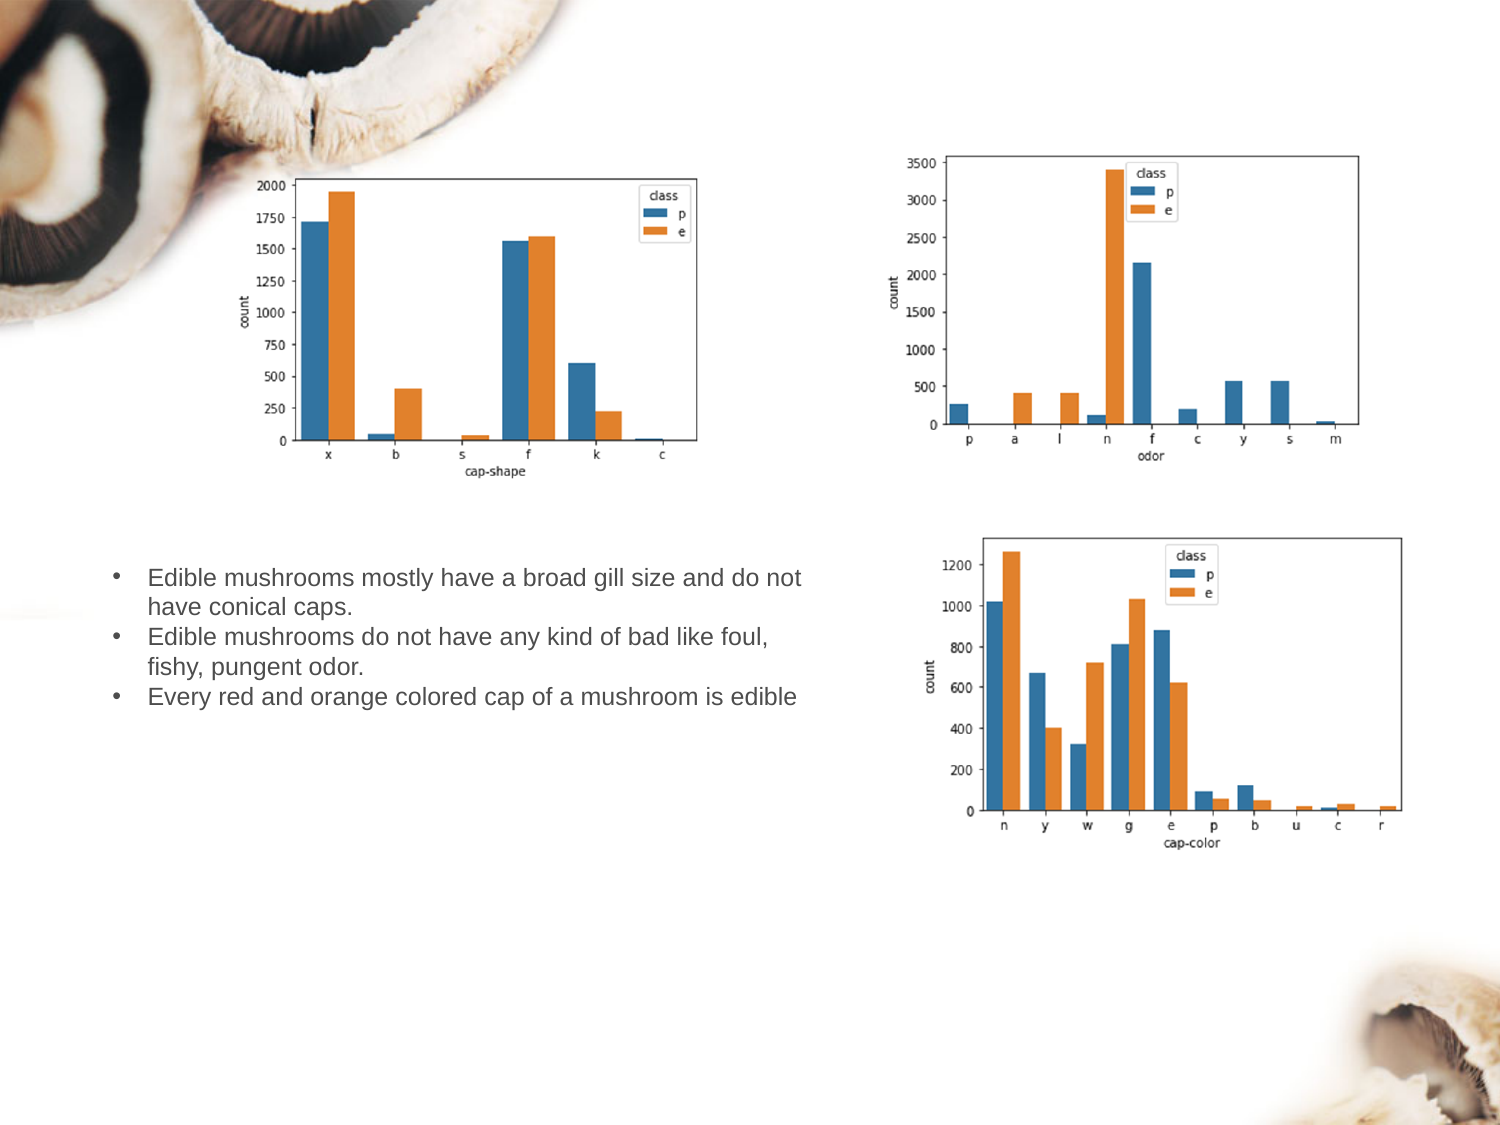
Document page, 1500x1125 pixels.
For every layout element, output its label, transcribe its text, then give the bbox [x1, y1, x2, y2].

text_box Edible mushrooms mostly have a broad gill size and do not have conical caps. Edible mushrooms do not have any kind of bad like foul, fishy, pungent odor. Every red and orange colored cap of a mushroom is edible [41, 553, 848, 816]
picture [0, 0, 1500, 1125]
